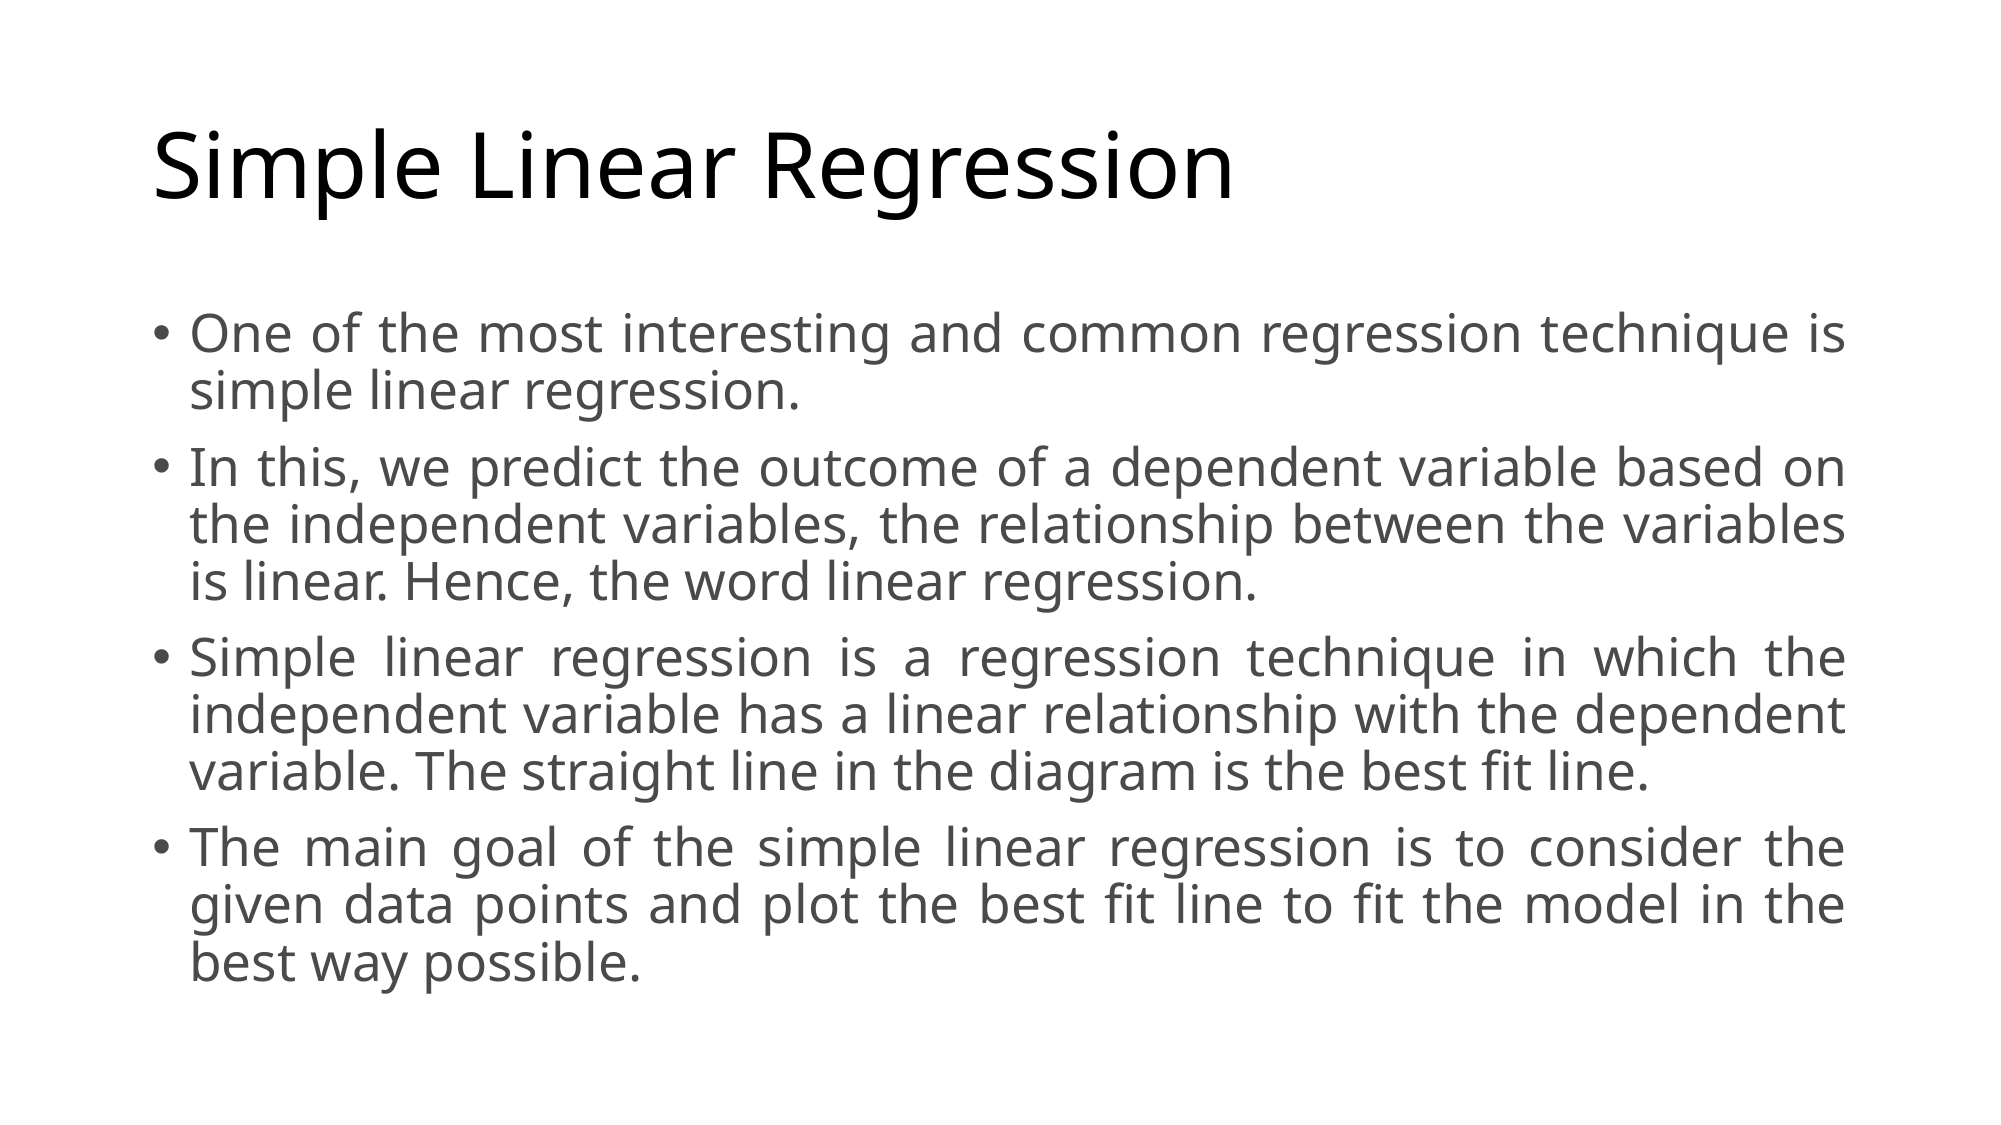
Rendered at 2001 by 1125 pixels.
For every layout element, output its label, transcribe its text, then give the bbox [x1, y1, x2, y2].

list One of the most interesting and common regression technique is simple linear regression. In this, we predict the outcome of a dependent variable based on the independent variables, the relationship between the variables is linear. Hence, the word linear regression. Simple linear regression is a regression technique in which the independent variable has a linear relationship with the dependent variable. The straight line in the diagram is the best fit line. The main goal of the simple linear regression is to consider the given data points and plot the best fit line to fit the model in the best way possible. [137, 299, 1863, 1014]
title Simple Linear Regression [137, 59, 1863, 278]
